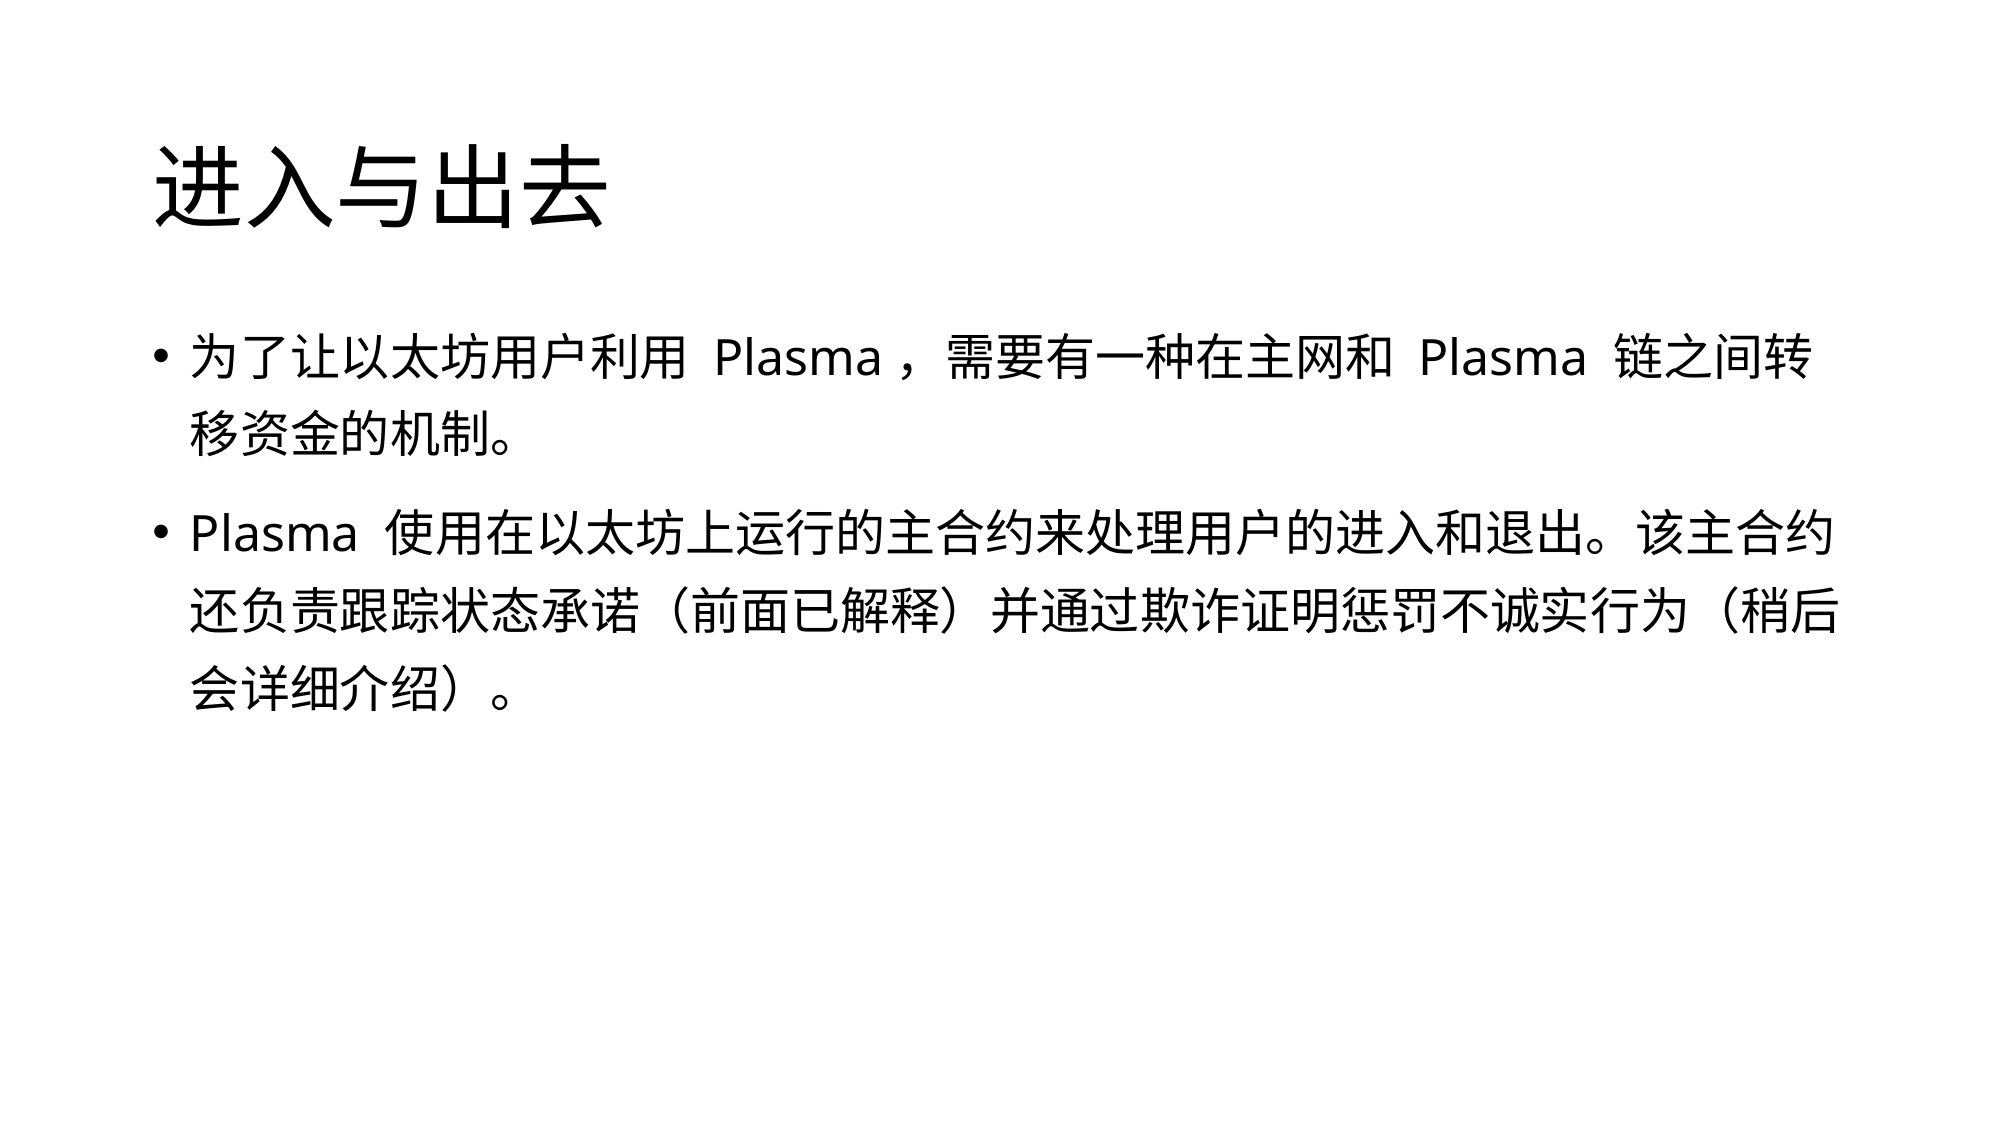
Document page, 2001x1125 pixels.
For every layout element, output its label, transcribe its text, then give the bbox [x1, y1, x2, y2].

title 进入与出去 [137, 59, 1863, 278]
list 为了让以太坊用户利用 Plasma，需要有一种在主网和 Plasma 链之间转移资金的机制。 Plasma 使用在以太坊上运行的主合约来处理用户的进入和退出。该主合约还负责跟踪状态承诺（前面已解释）并通过欺诈证明惩罚不诚实行为（稍后会详细介绍）。 [137, 299, 1863, 1014]
